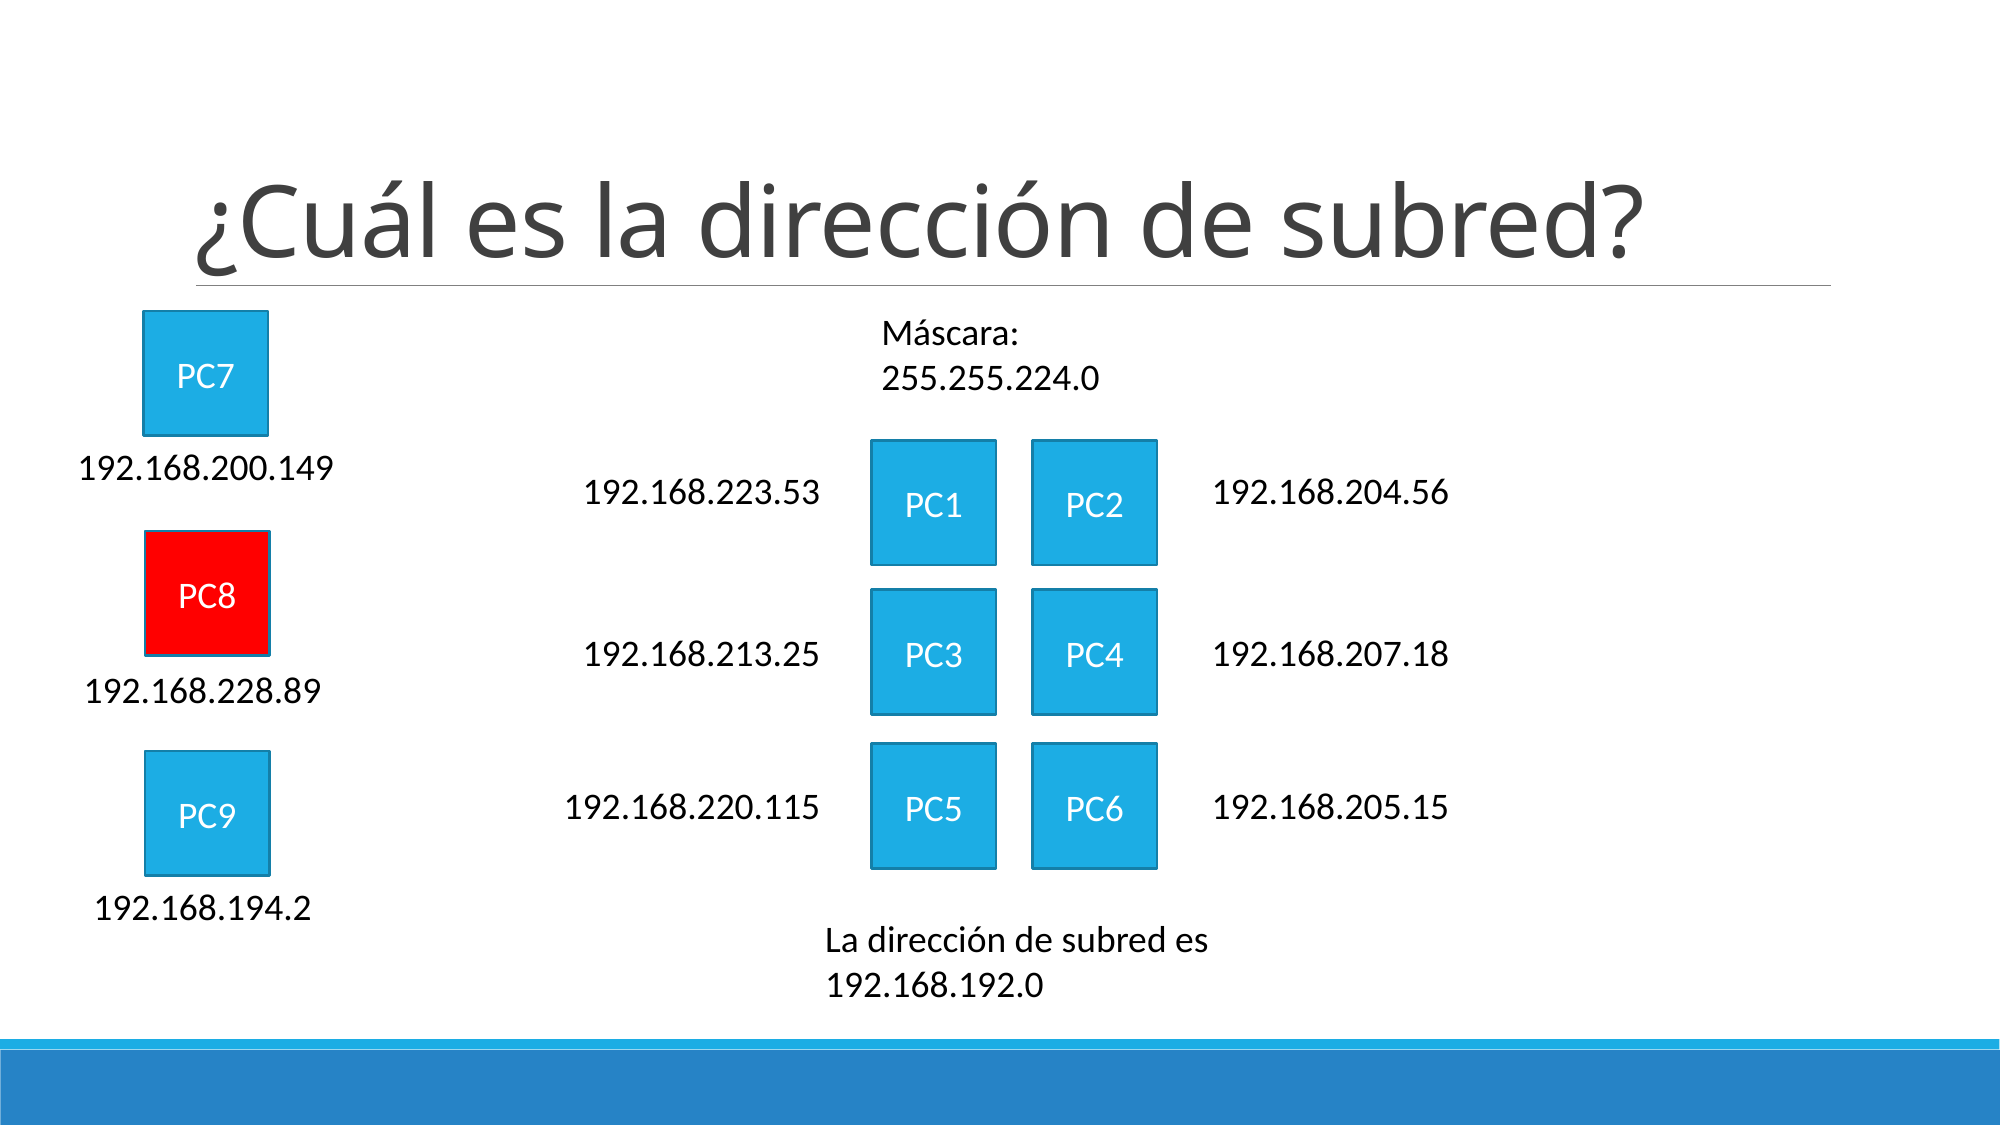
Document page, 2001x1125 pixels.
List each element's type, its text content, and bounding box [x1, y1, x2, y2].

text_box 192.168.204.56 [1196, 459, 1560, 520]
text_box PC9 [144, 750, 271, 877]
text_box PC5 [870, 742, 997, 870]
text_box La dirección de subred es 192.168.192.0 [810, 907, 1255, 1013]
text_box PC2 [1031, 439, 1158, 566]
text_box 192.168.213.25 [471, 621, 835, 681]
text_box Máscara: 255.255.224.0 [866, 300, 1230, 405]
text_box PC7 [142, 310, 269, 435]
text_box PC1 [870, 439, 997, 566]
text_box 192.168.223.53 [471, 459, 835, 520]
text_box PC4 [1031, 588, 1158, 716]
text_box PC6 [1031, 742, 1158, 870]
text_box 192.168.228.89 [20, 658, 384, 719]
text_box 192.168.207.18 [1196, 621, 1560, 681]
text_box 192.168.205.15 [1196, 775, 1560, 835]
text_box PC3 [870, 588, 997, 716]
text_box 192.168.220.115 [471, 775, 835, 835]
text_box 192.168.200.149 [24, 435, 388, 496]
title ¿Cuál es la dirección de subred? [180, 47, 1830, 285]
text_box 192.168.194.2 [20, 875, 384, 936]
text_box PC8 [144, 530, 271, 657]
